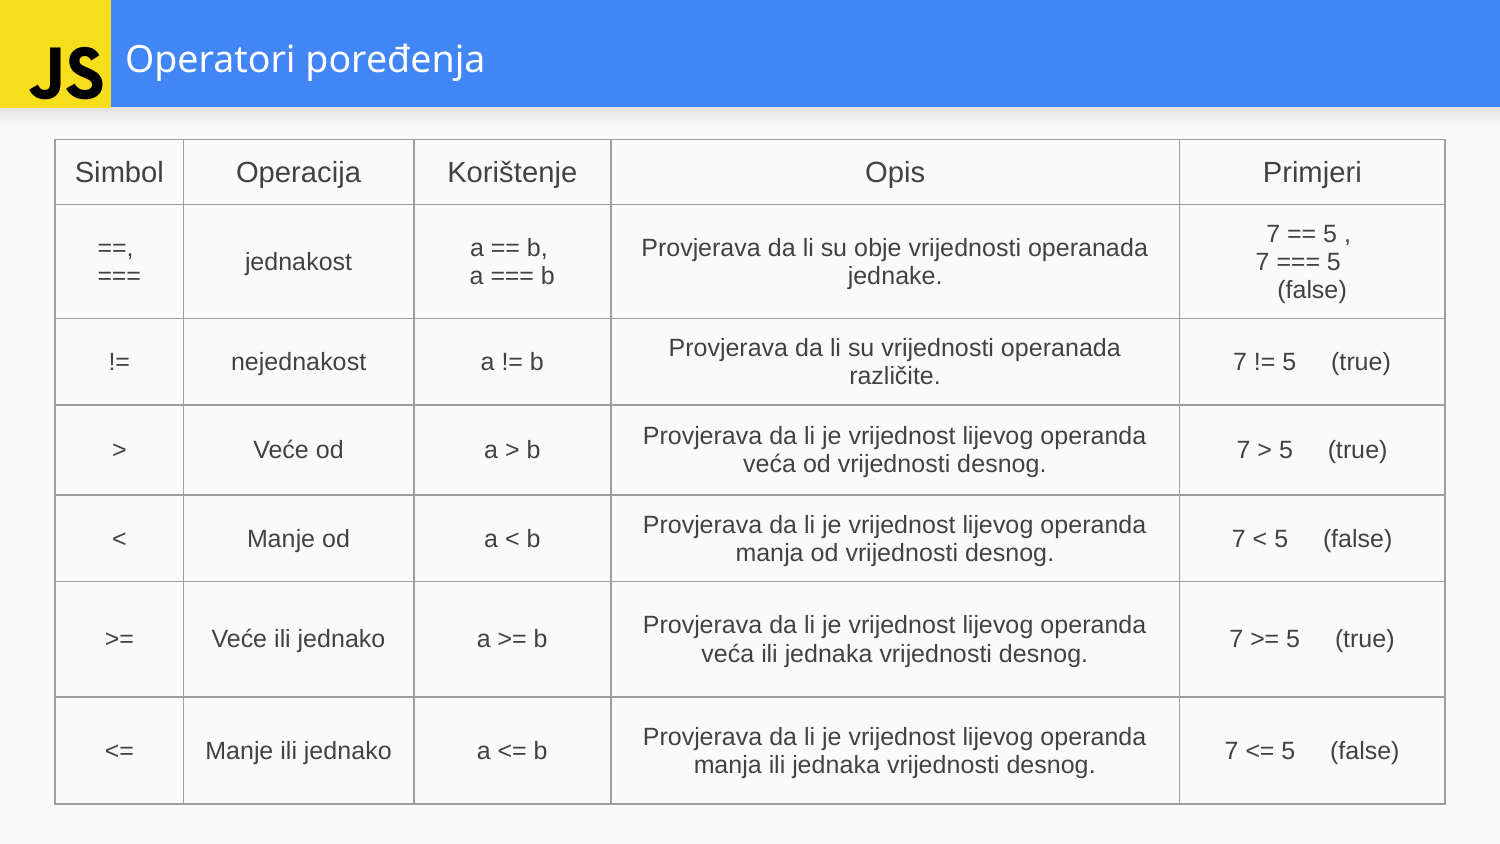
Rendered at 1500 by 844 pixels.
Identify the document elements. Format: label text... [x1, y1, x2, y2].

table_cell 7 == 5 , 7 === 5 (false) [1180, 205, 1444, 318]
table_cell 7 != 5 (true) [1180, 319, 1444, 404]
table_cell Provjerava da li su obje vrijednosti operanada jednake. [612, 205, 1179, 318]
table_cell a == b, a === b [415, 205, 610, 318]
table_cell Manje od [184, 496, 413, 581]
table_cell 7 <= 5 (false) [1180, 698, 1444, 803]
table_cell 7 >= 5 (true) [1180, 582, 1444, 696]
table_cell 7 > 5 (true) [1180, 406, 1444, 494]
table_cell Veće ili jednako [184, 582, 413, 696]
table_cell a != b [415, 319, 610, 404]
table_header Operacija [184, 140, 413, 204]
table_cell nejednakost [184, 319, 413, 404]
table_cell a > b [415, 406, 610, 494]
table_cell != [56, 319, 183, 404]
table_cell Provjerava da li je vrijednost lijevog operanda veća ili jednaka vrijednosti desnog. [612, 582, 1179, 696]
table_cell 7 < 5 (false) [1180, 496, 1444, 581]
table_cell Veće od [184, 406, 413, 494]
table_cell a <= b [415, 698, 610, 803]
table_cell Provjerava da li su vrijednosti operanada različite. [612, 319, 1179, 404]
table_cell a < b [415, 496, 610, 581]
table_cell Provjerava da li je vrijednost lijevog operanda veća od vrijednosti desnog. [612, 406, 1179, 494]
table_cell <= [56, 698, 183, 803]
table_cell a >= b [415, 582, 610, 696]
table_cell Manje ili jednako [184, 698, 413, 803]
table_cell Provjerava da li je vrijednost lijevog operanda manja ili jednaka vrijednosti desnog. [612, 698, 1179, 803]
table_cell jednakost [184, 205, 413, 318]
table_cell ==, === [56, 205, 183, 318]
picture [0, 0, 111, 108]
table_cell >= [56, 582, 183, 696]
table_header Korištenje [415, 140, 610, 204]
table_cell > [56, 406, 183, 494]
table_header Primjeri [1180, 140, 1444, 204]
table_header Opis [612, 140, 1179, 204]
table_cell Provjerava da li je vrijednost lijevog operanda manja od vrijednosti desnog. [612, 496, 1179, 581]
title Operatori poređenja [115, 8, 1500, 108]
table_header Simbol [56, 140, 183, 204]
table_cell < [56, 496, 183, 581]
